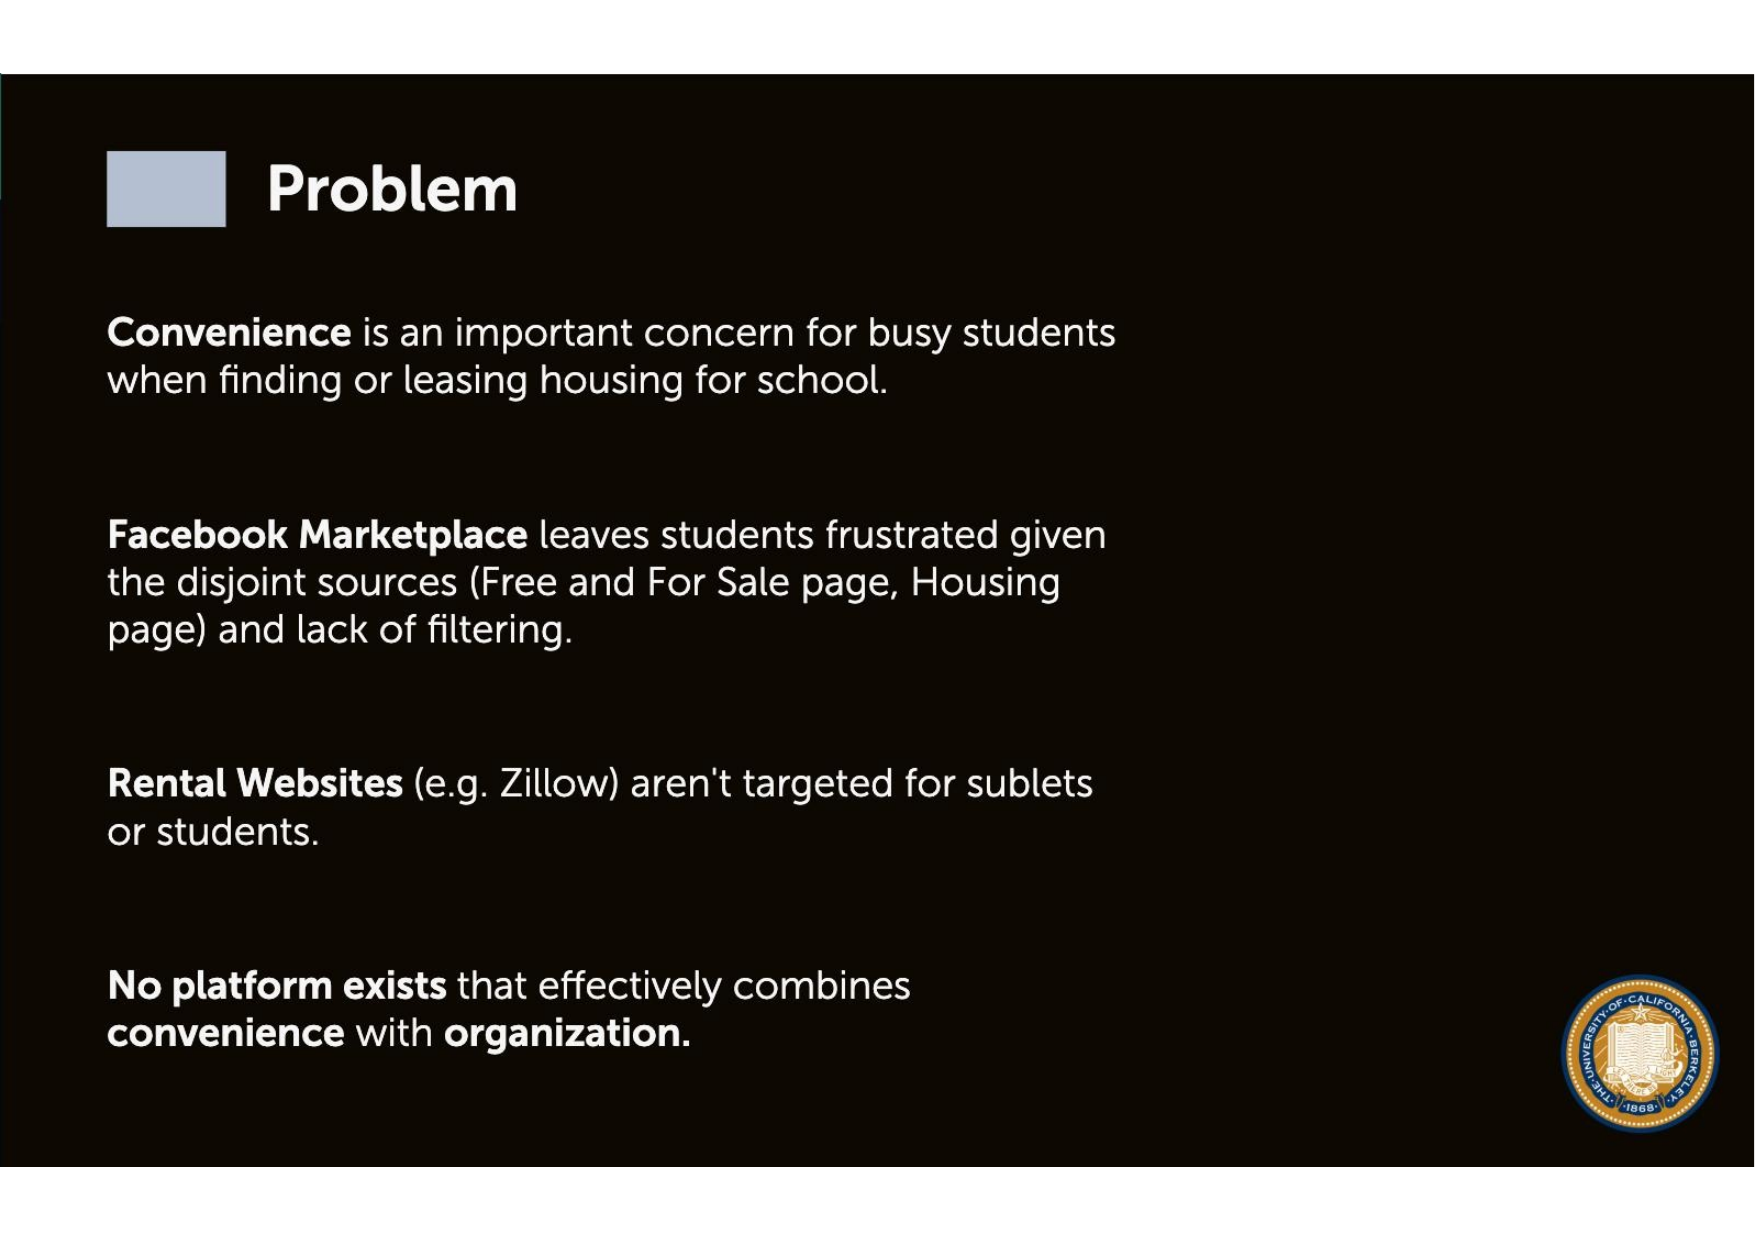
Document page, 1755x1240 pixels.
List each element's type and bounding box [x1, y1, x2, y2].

text_box [0, 73, 1755, 1167]
